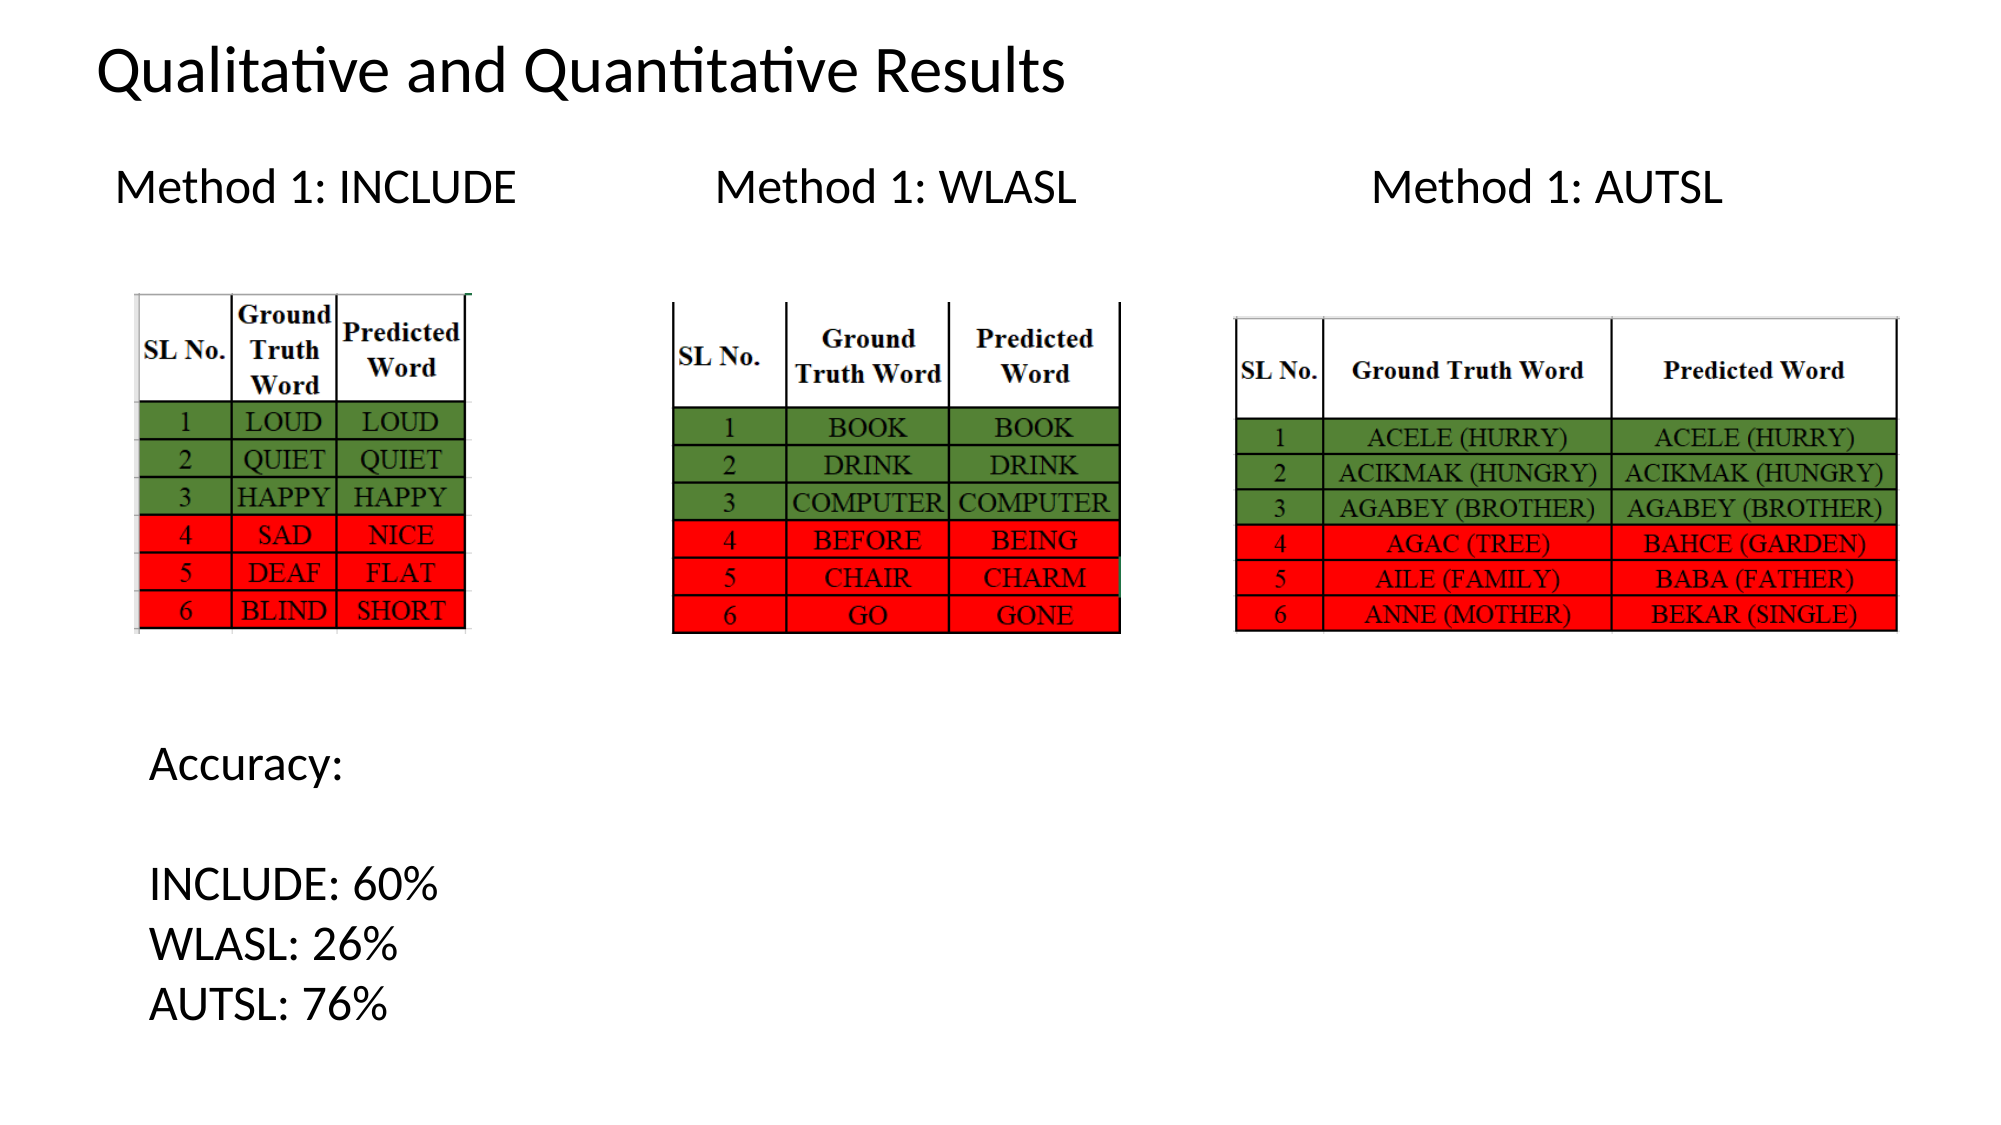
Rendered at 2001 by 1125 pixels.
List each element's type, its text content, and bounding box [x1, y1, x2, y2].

picture [1233, 316, 1900, 634]
text_box Method 1: INCLUDE Method 1: WLASL Method 1: AUTSL [99, 145, 1769, 401]
text_box Qualitative and Quantitative Results [81, 18, 1405, 114]
text_box Accuracy: INCLUDE: 60% WLASL: 26% AUTSL: 76% [134, 723, 1838, 1039]
picture [134, 293, 472, 634]
picture [671, 302, 1121, 634]
